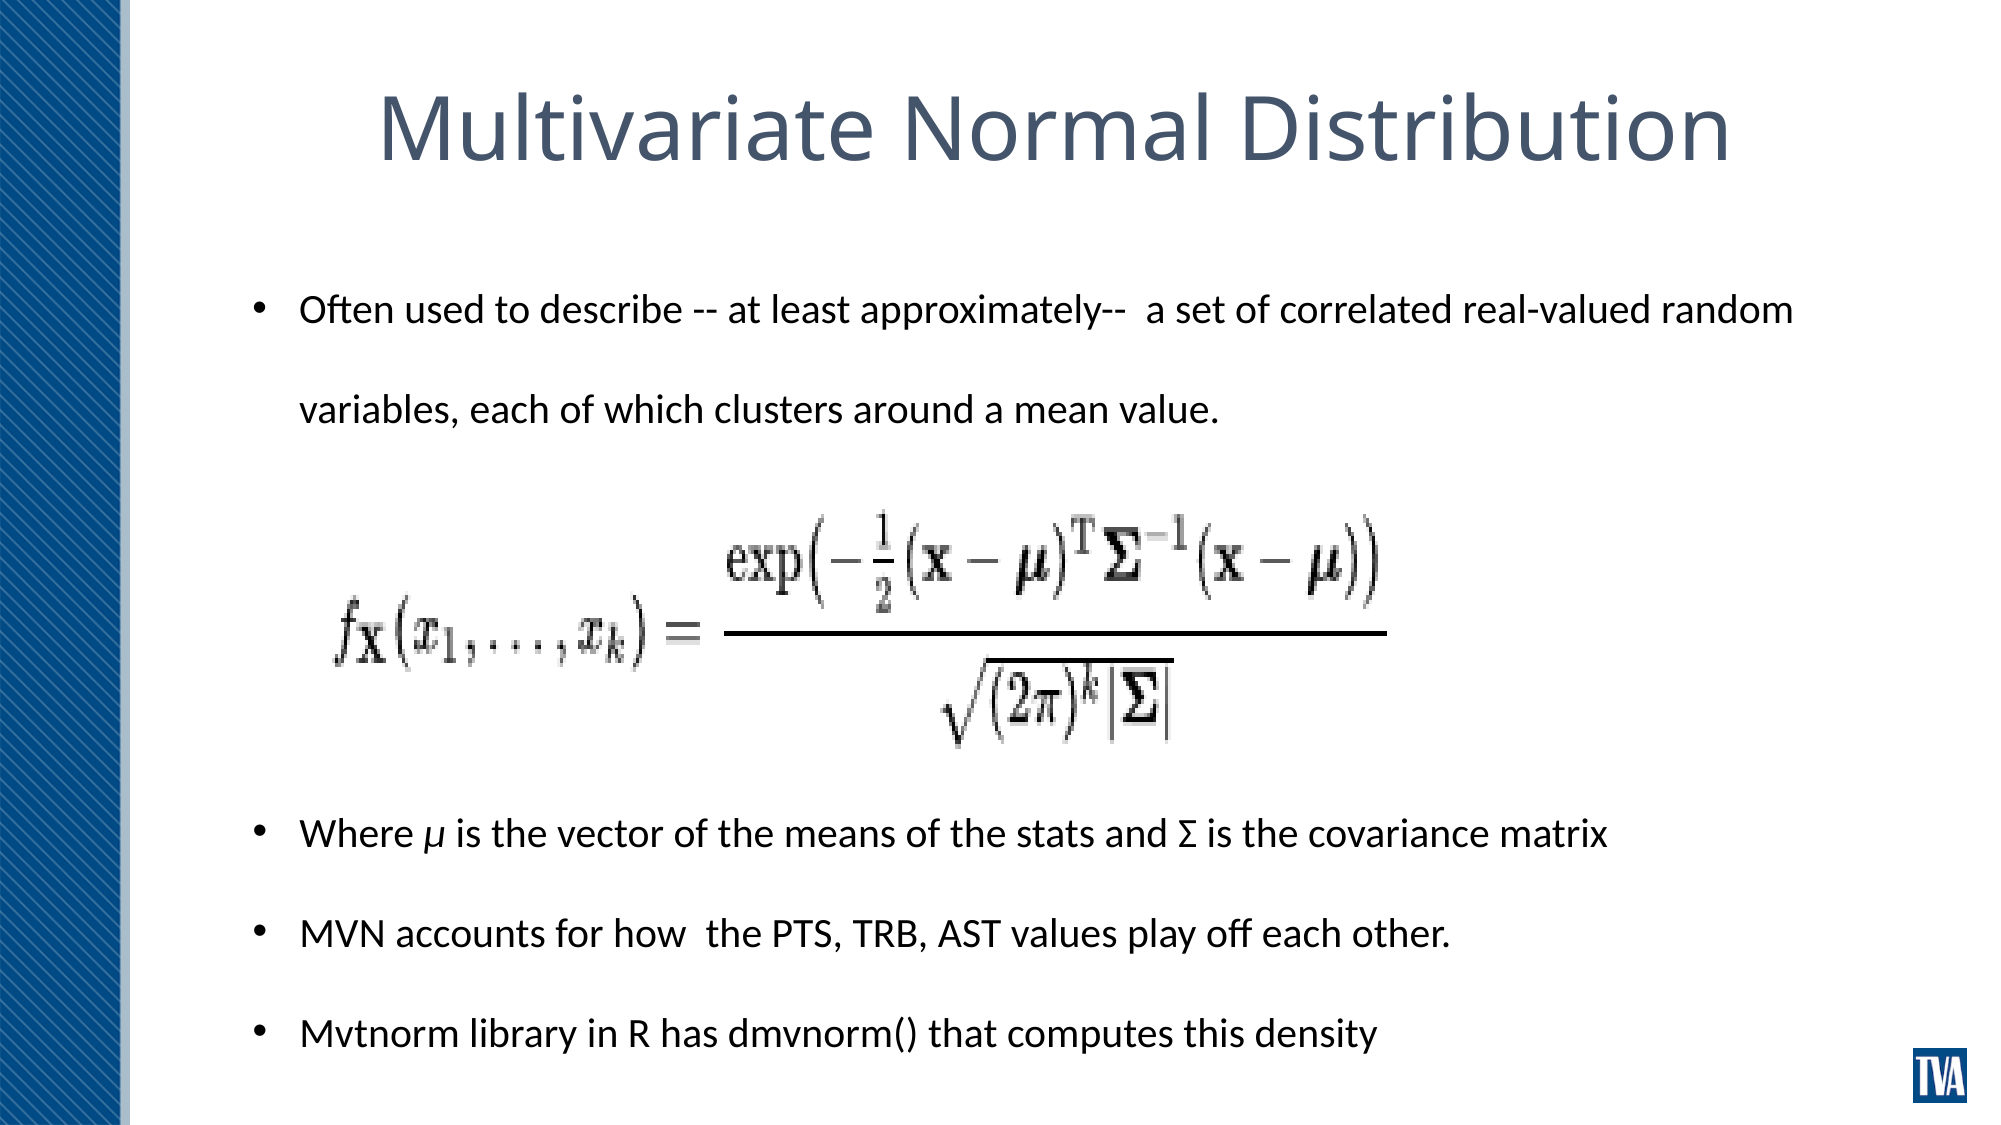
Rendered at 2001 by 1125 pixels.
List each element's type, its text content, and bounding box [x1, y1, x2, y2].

text_box Often used to describe -- at least approximately-- a set of correlated real-valued random variables, each of which clusters around a mean value. [237, 224, 1874, 440]
title Multivariate Normal Distribution [237, 37, 1874, 224]
text_box Where μ is the vector of the means of the stats and Σ is the covariance matrix MVN accounts for how the PTS, TRB, AST values play off each other. Mvtnorm library in R has dmvnorm() that computes this density [237, 797, 1874, 1063]
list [329, 505, 1397, 754]
picture [0, 0, 130, 1125]
picture [1913, 1048, 1967, 1103]
